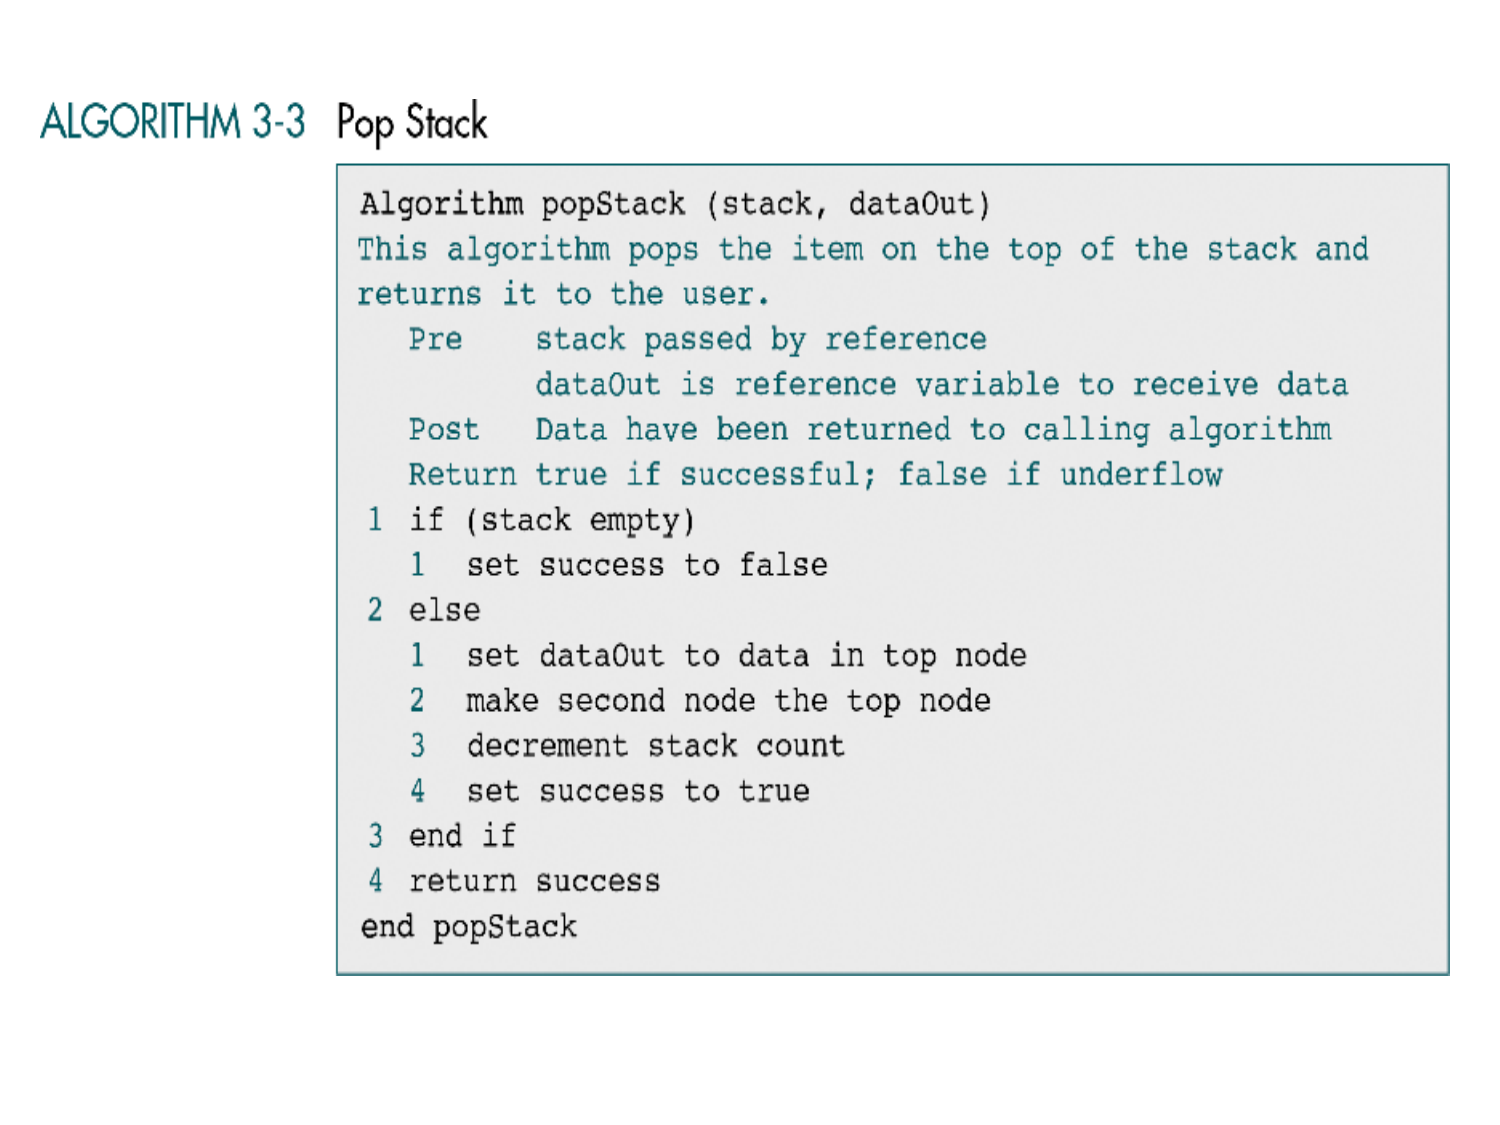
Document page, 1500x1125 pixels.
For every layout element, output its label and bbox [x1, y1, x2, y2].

picture [40, 99, 1451, 976]
